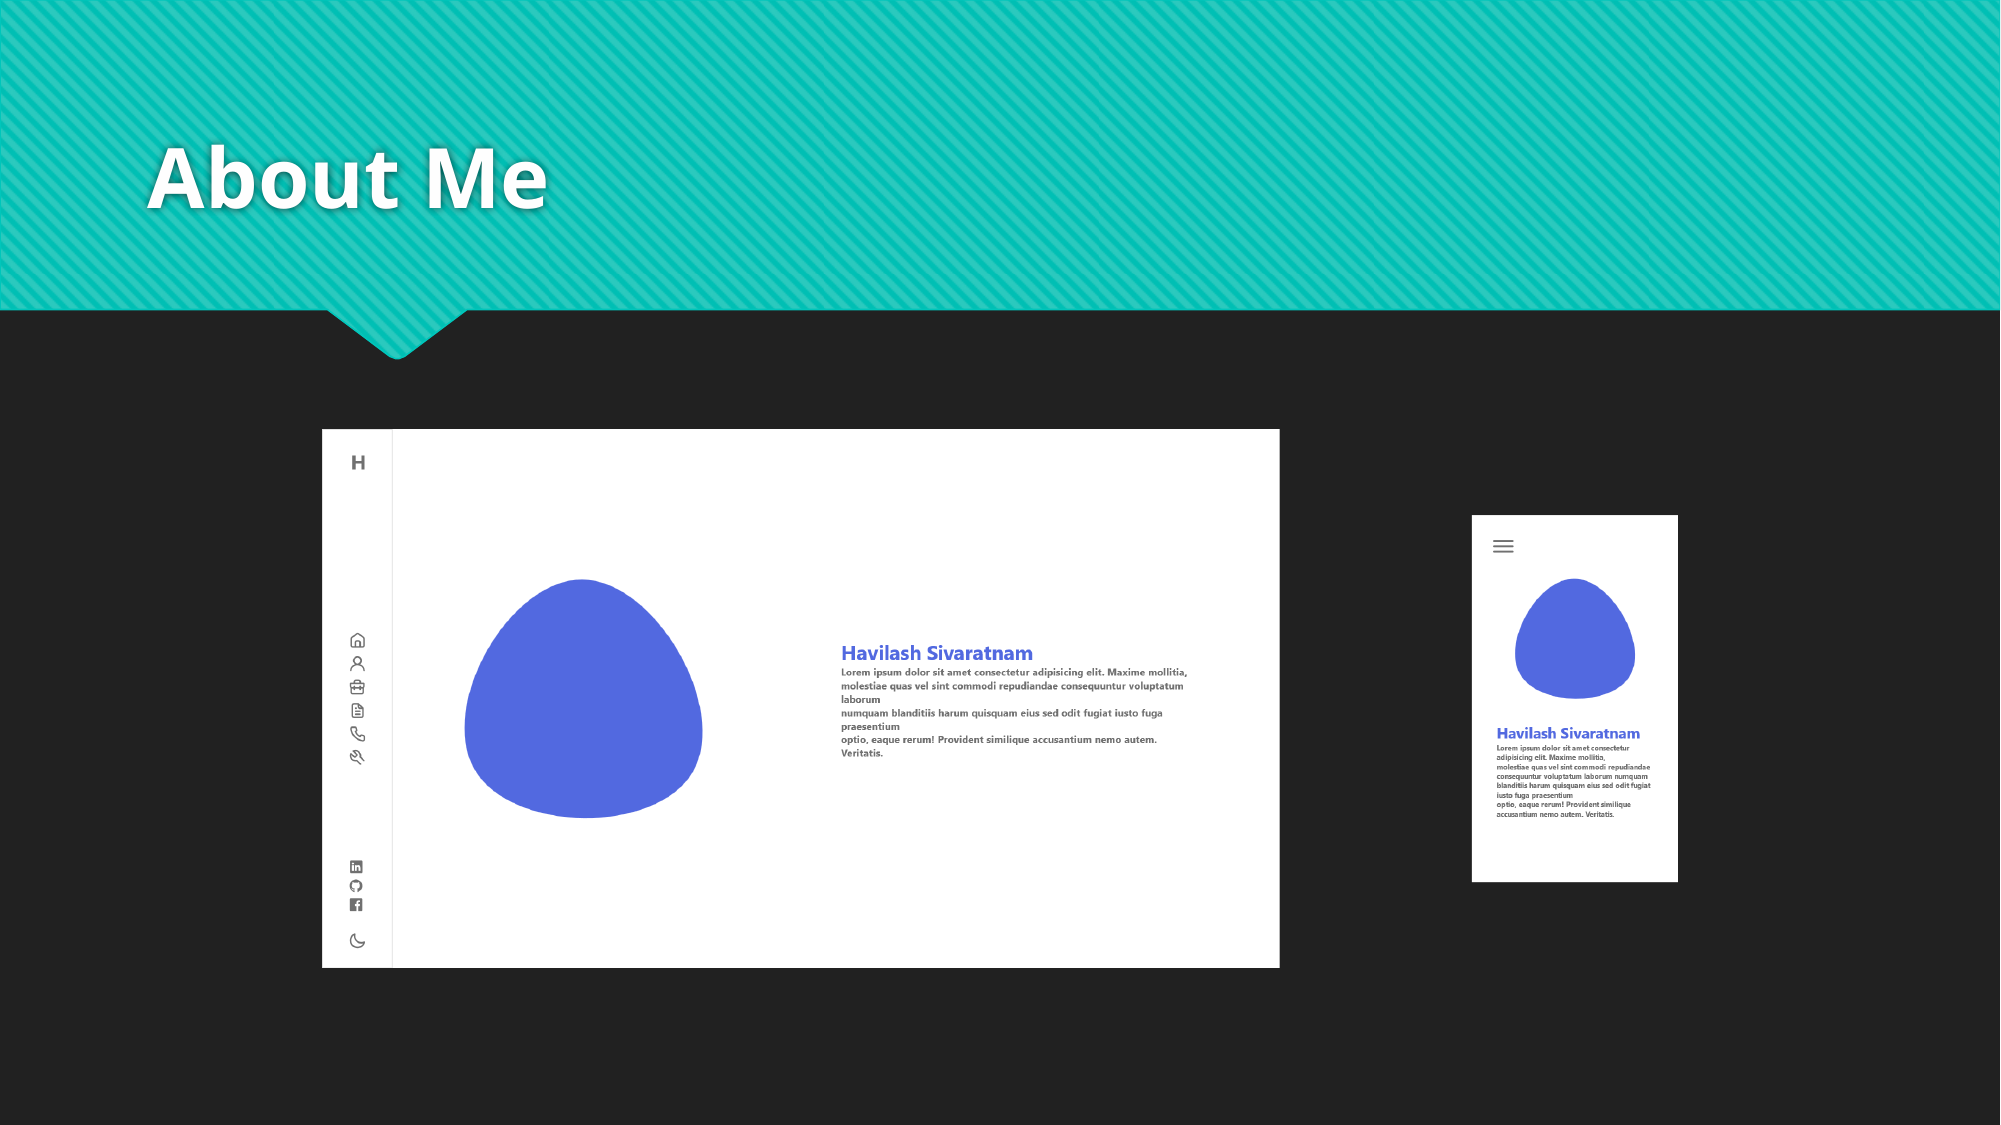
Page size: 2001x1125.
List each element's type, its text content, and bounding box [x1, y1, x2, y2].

title About Me [132, 73, 1868, 233]
picture [322, 429, 1678, 968]
